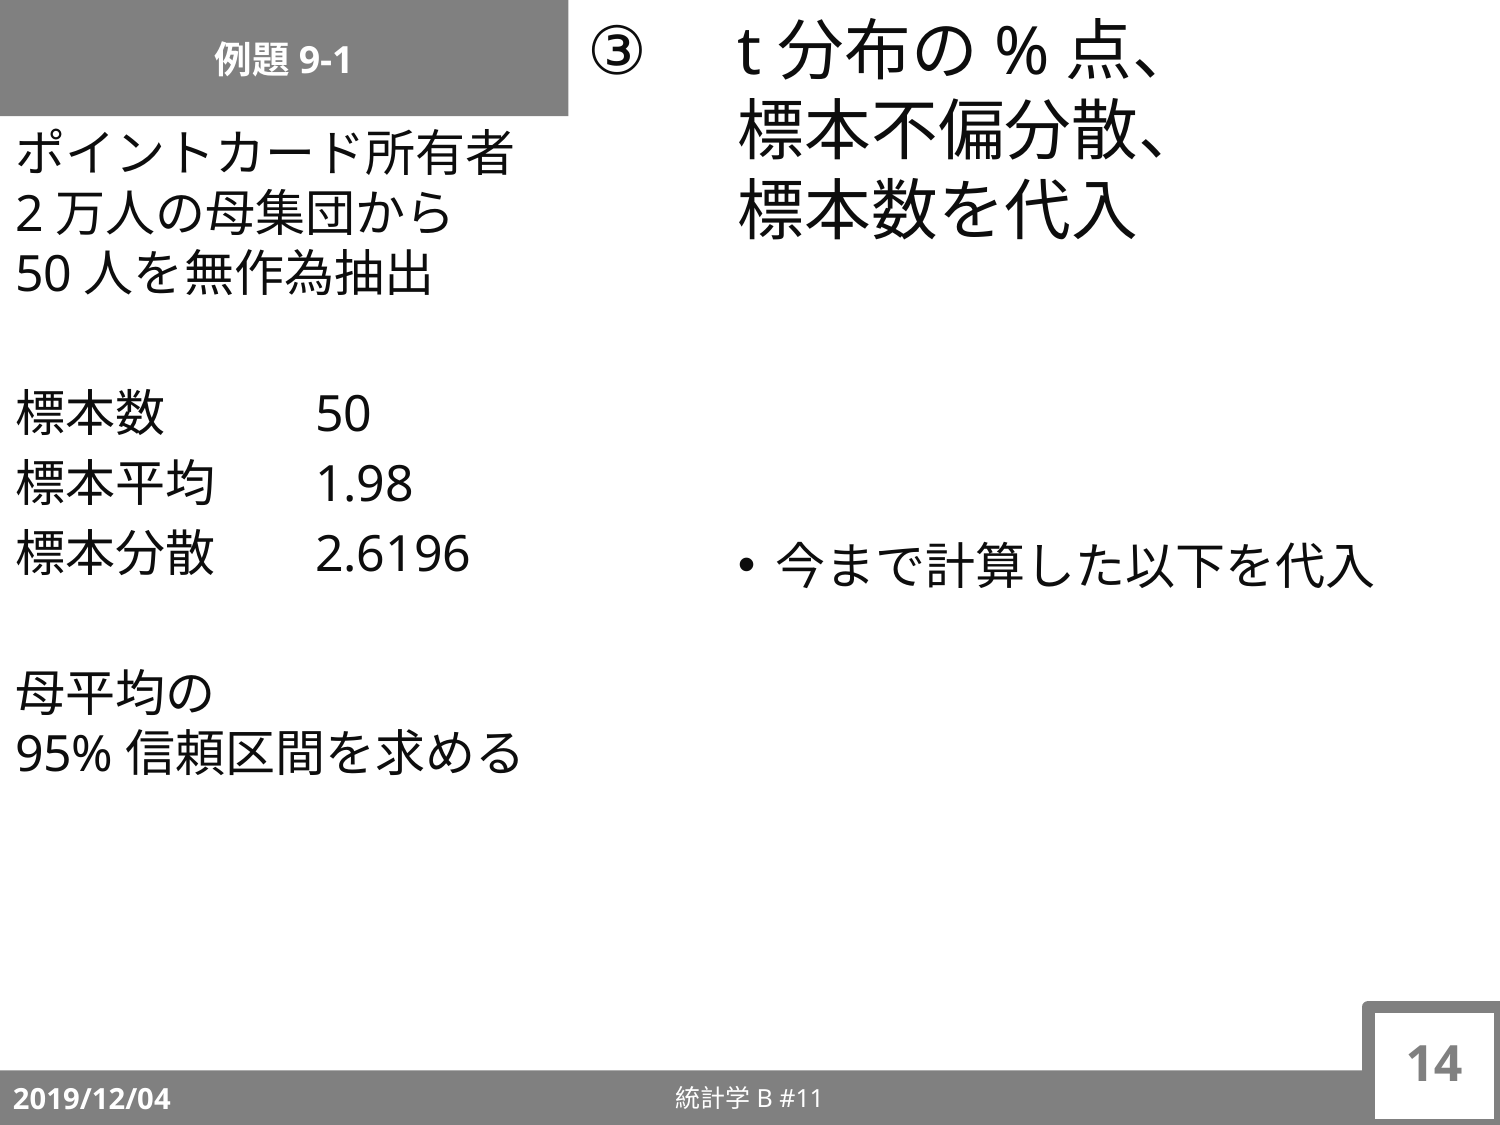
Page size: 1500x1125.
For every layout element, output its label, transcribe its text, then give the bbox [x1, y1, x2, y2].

list ポイントカード所有者 2万人の母集団から 50人を無作為抽出 標本数 50 標本平均 1.98 標本分散 2.6196 母平均の 95%信頼区間を求める [0, 113, 569, 1071]
title 例題9-1 [0, 0, 569, 113]
slide_number 14 [1362, 1001, 1500, 1125]
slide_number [0, 1070, 266, 1125]
footer 統計学B #11 [295, 1070, 1205, 1125]
